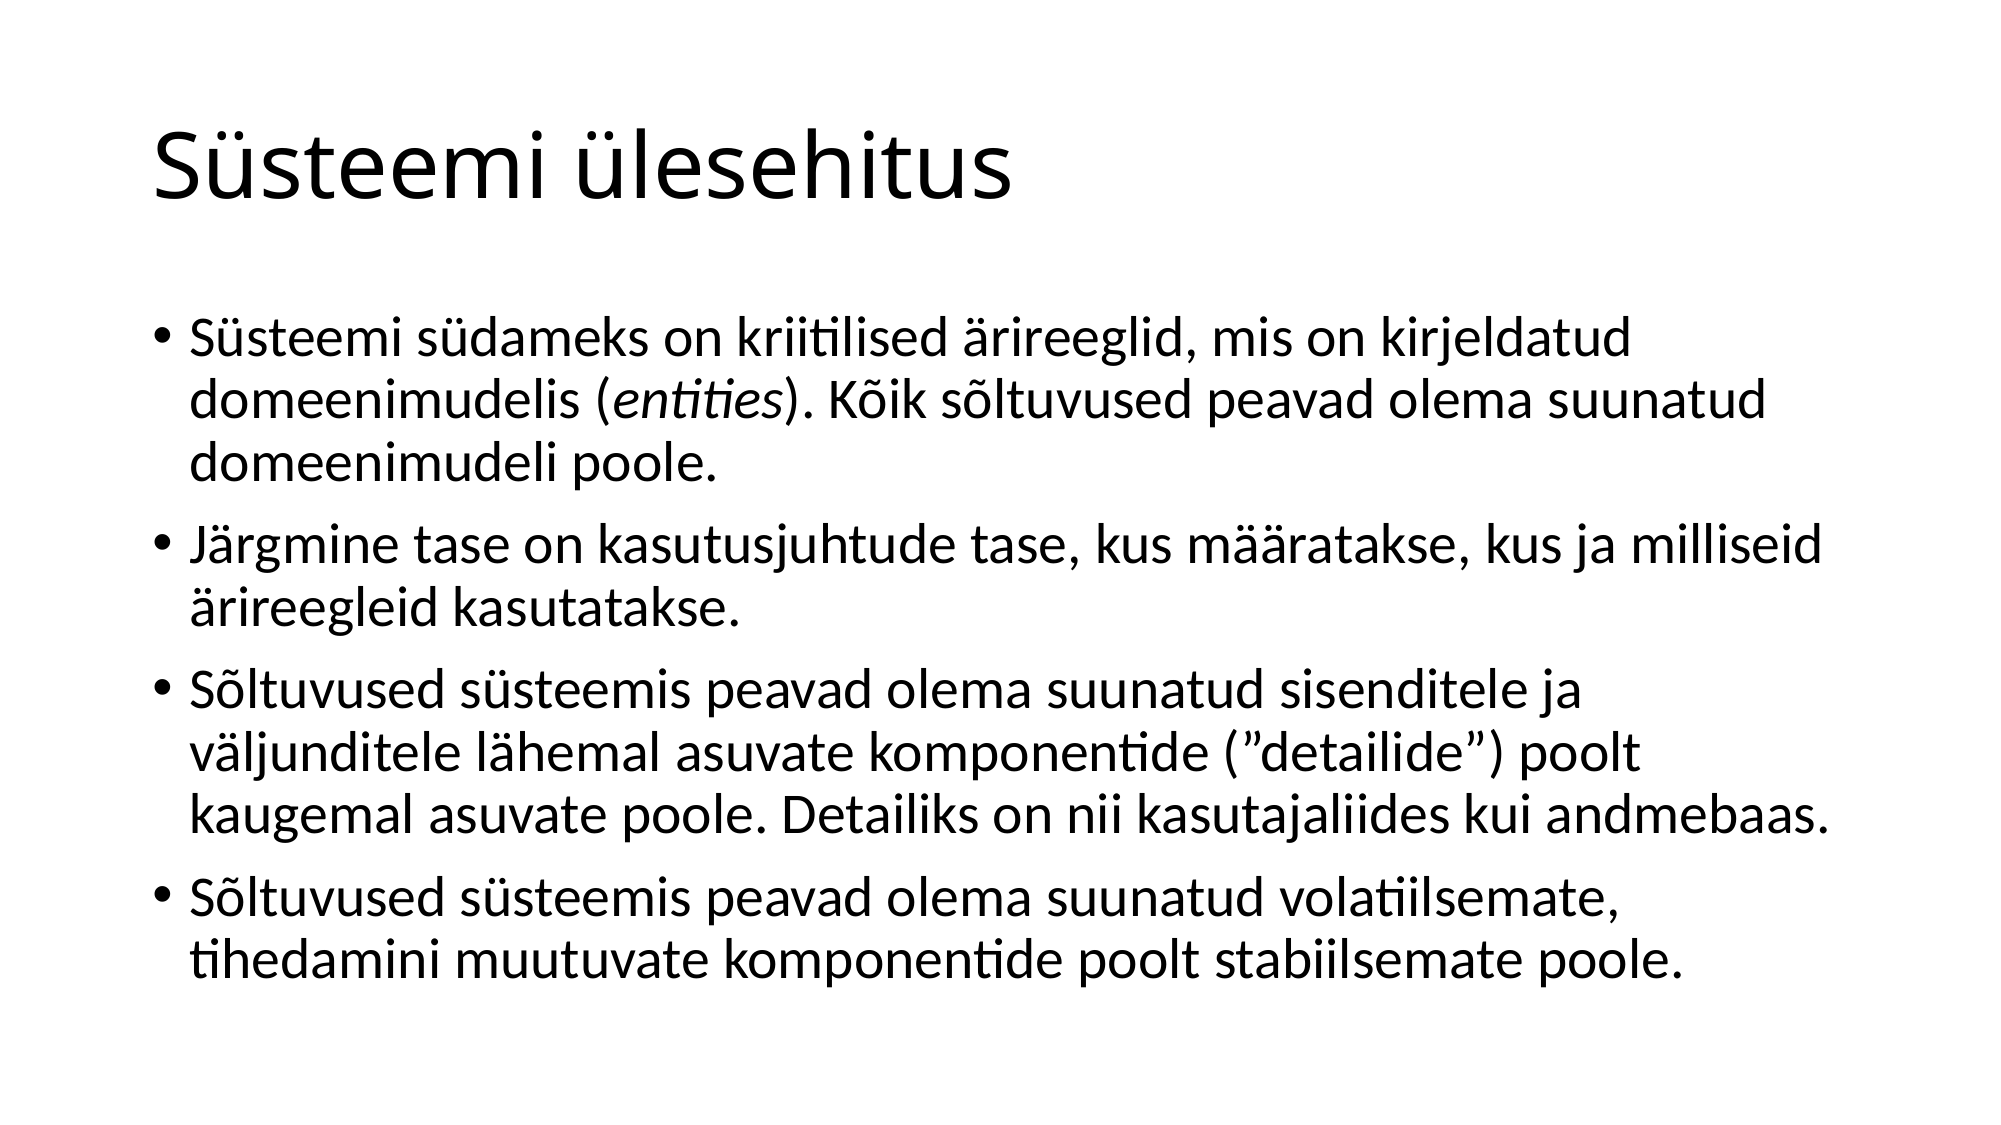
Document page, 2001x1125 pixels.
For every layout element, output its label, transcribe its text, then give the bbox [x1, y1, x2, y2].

list Süsteemi südameks on kriitilised ärireeglid, mis on kirjeldatud domeenimudelis (entities). Kõik sõltuvused peavad olema suunatud domeenimudeli poole. Järgmine tase on kasutusjuhtude tase, kus määratakse, kus ja milliseid ärireegleid kasutatakse. Sõltuvused süsteemis peavad olema suunatud sisenditele ja väljunditele lähemal asuvate komponentide (”detailide”) poolt kaugemal asuvate poole. Detailiks on nii kasutajaliides kui andmebaas. Sõltuvused süsteemis peavad olema suunatud volatiilsemate, tihedamini muutuvate komponentide poolt stabiilsemate poole. [137, 299, 1863, 1014]
title Süsteemi ülesehitus [137, 59, 1863, 278]
